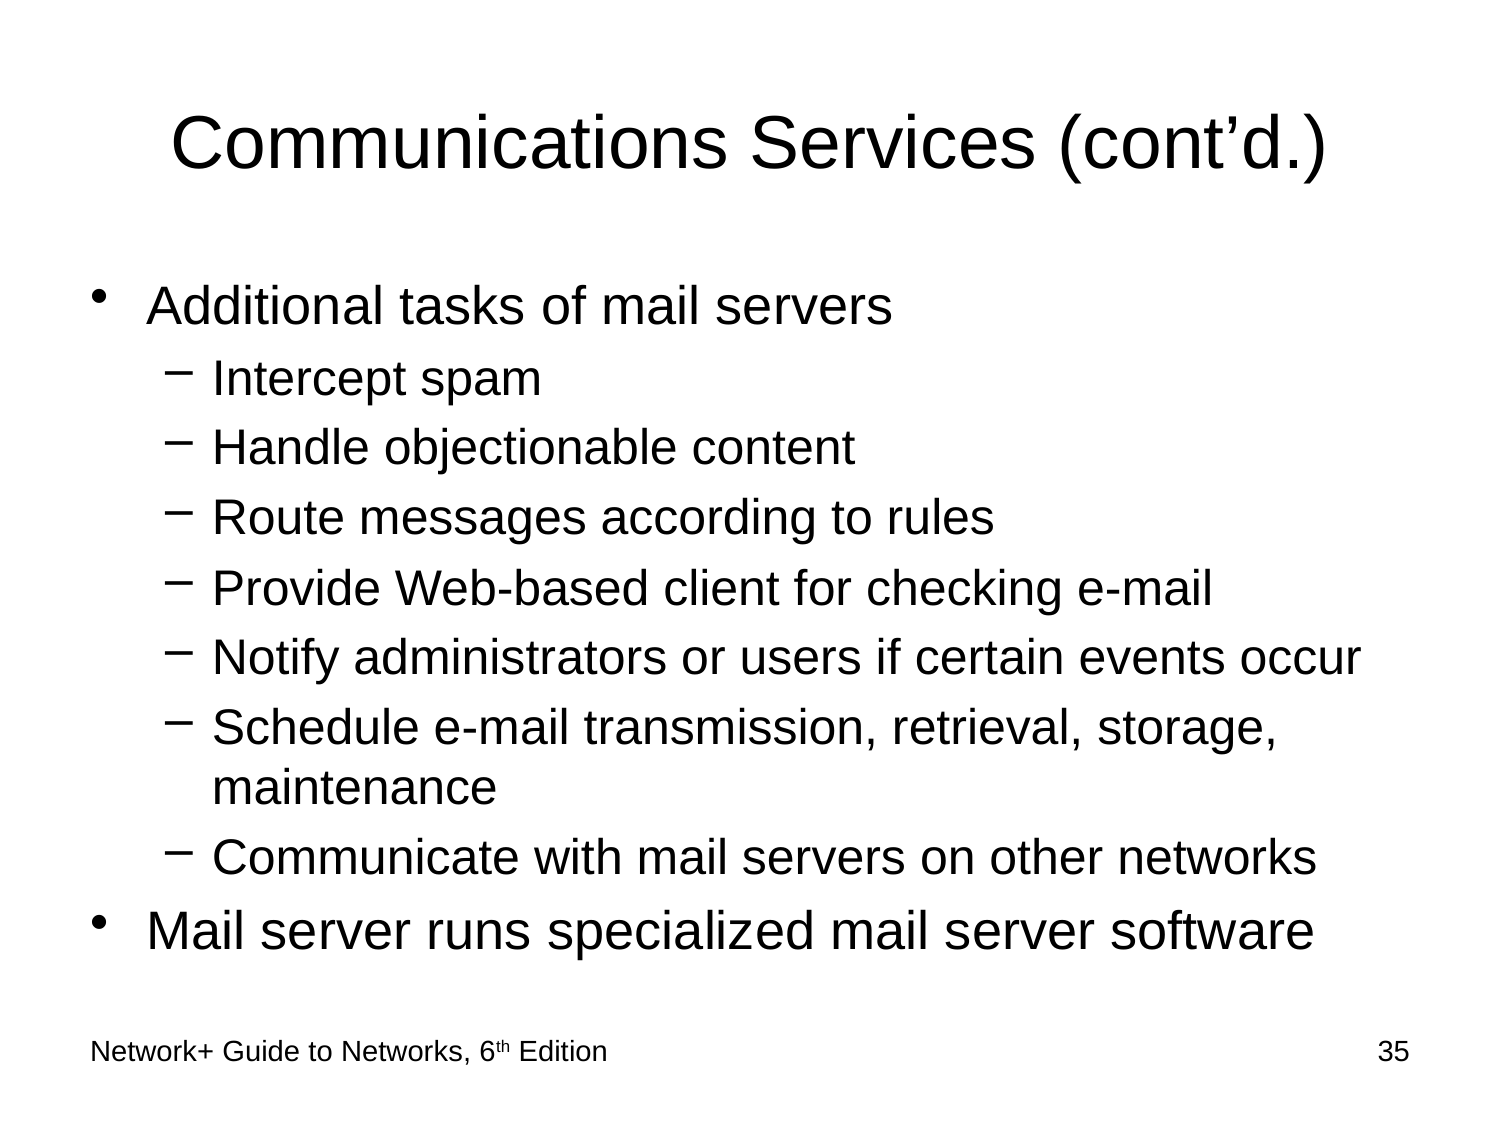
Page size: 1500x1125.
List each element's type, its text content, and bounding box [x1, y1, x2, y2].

title Communications Services (cont’d.) [75, 45, 1425, 233]
footer Network+ Guide to Networks, 6th Edition [74, 1024, 988, 1103]
list Additional tasks of mail servers Intercept spam Handle objectionable content Route messages according to rules Provide Web-based client for checking e-mail Notify administrators or users if certain events occur Schedule e-mail transmission, retrieval, storage, maintenance Communicate with mail servers on other networks Mail server runs specialized mail server software [75, 262, 1425, 1005]
slide_number 35 [1074, 1024, 1426, 1103]
